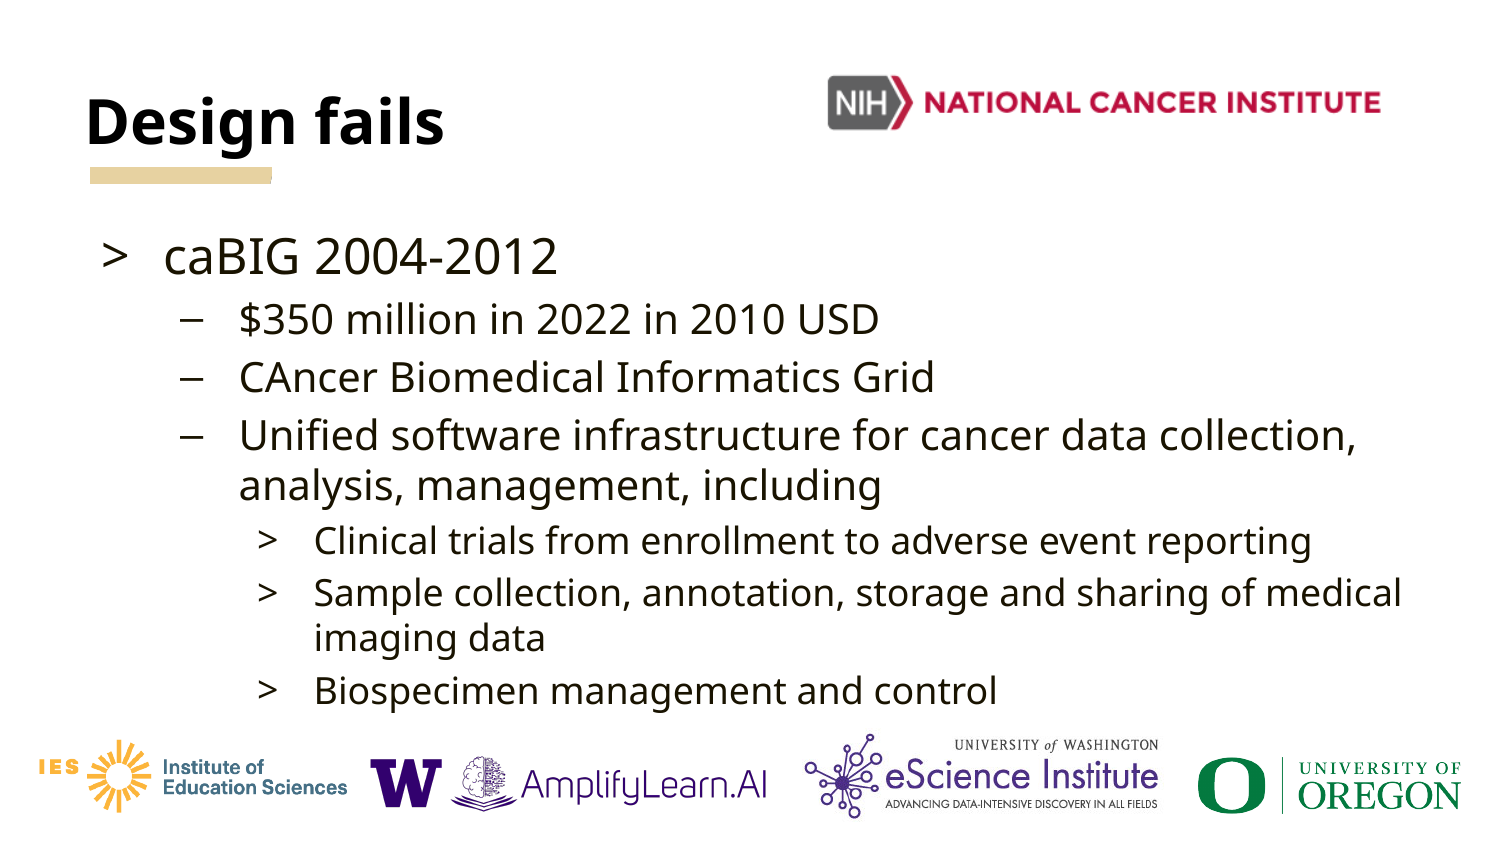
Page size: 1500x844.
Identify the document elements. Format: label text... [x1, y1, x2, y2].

picture [357, 732, 784, 821]
picture [812, 65, 1393, 132]
picture [39, 739, 347, 813]
list caBIG 2004-2012 $350 million in 2022 in 2010 USD CAncer Biomedical Informatics Grid Unified software infrastructure for cancer data collection, analysis, management, including Clinical trials from enrollment to adverse event reporting Sample collection, annotation, storage and sharing of medical imaging data Biospecimen management and control [73, 216, 1471, 605]
picture [794, 723, 1187, 827]
picture [1198, 757, 1461, 814]
title Design fails [73, 76, 1419, 168]
picture [90, 168, 272, 184]
